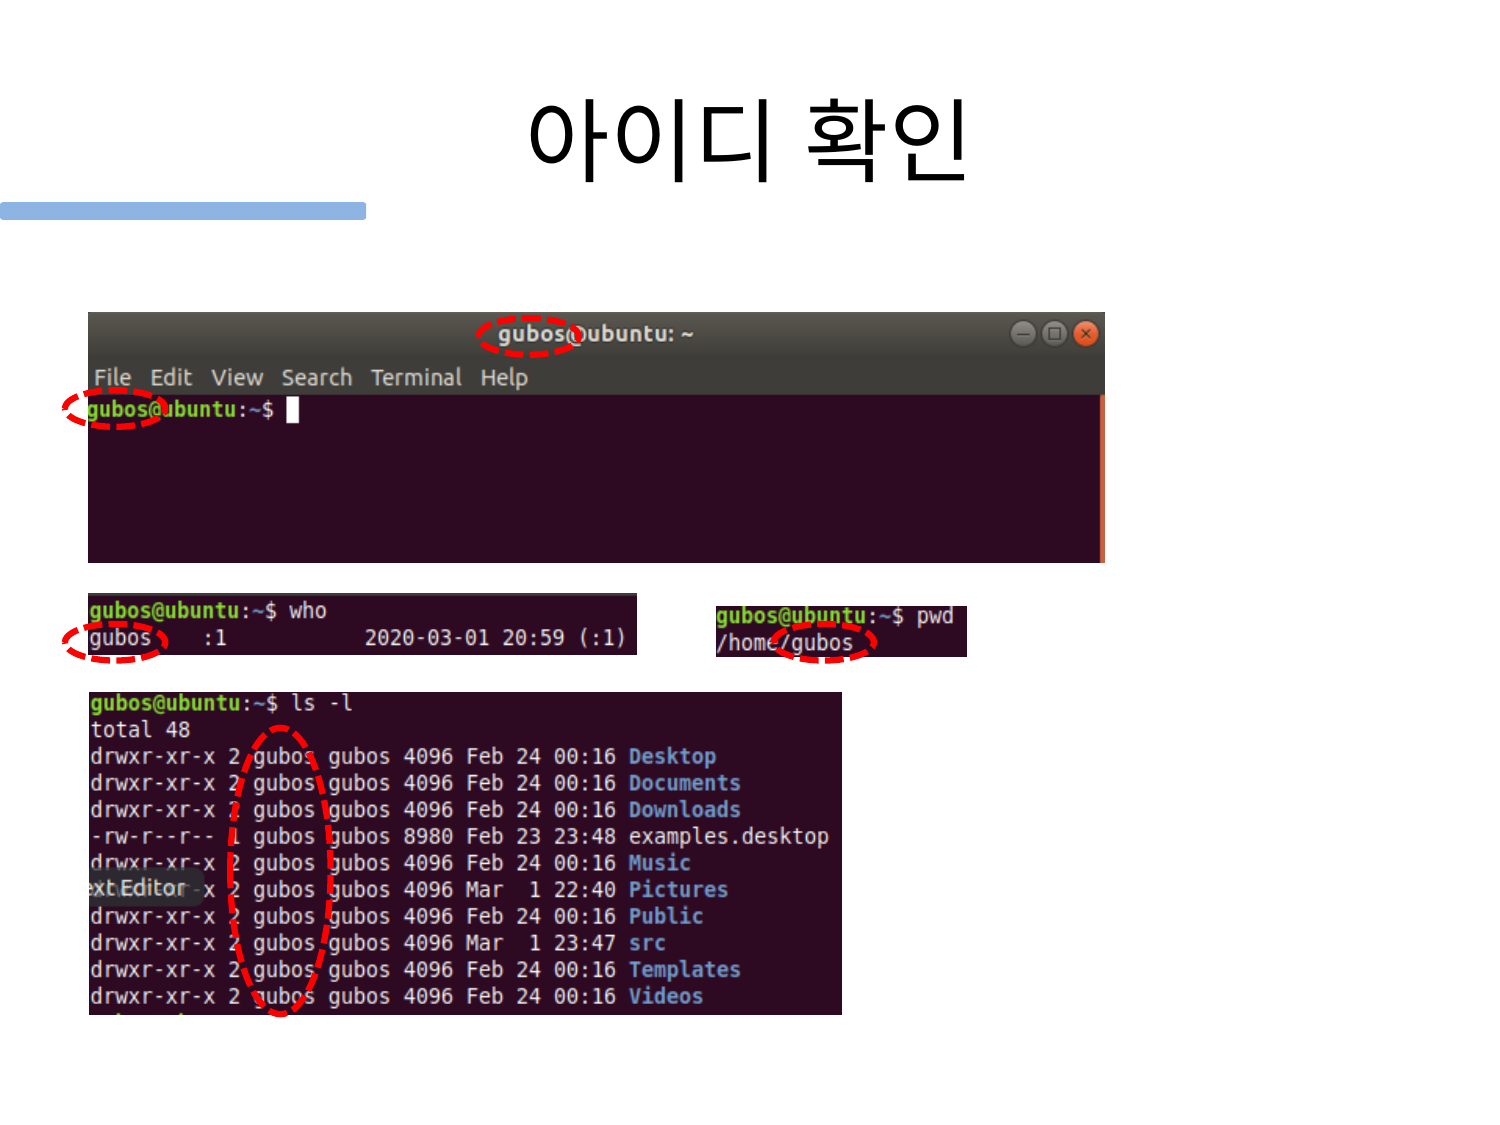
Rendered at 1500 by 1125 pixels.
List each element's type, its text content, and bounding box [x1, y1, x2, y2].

picture [89, 692, 842, 1015]
text_box [62, 626, 84, 659]
text_box [0, 200, 369, 222]
picture [716, 606, 967, 658]
text_box [62, 392, 83, 425]
picture [88, 593, 638, 655]
title 아이디 확인 [75, 45, 1425, 233]
picture [88, 312, 1105, 564]
